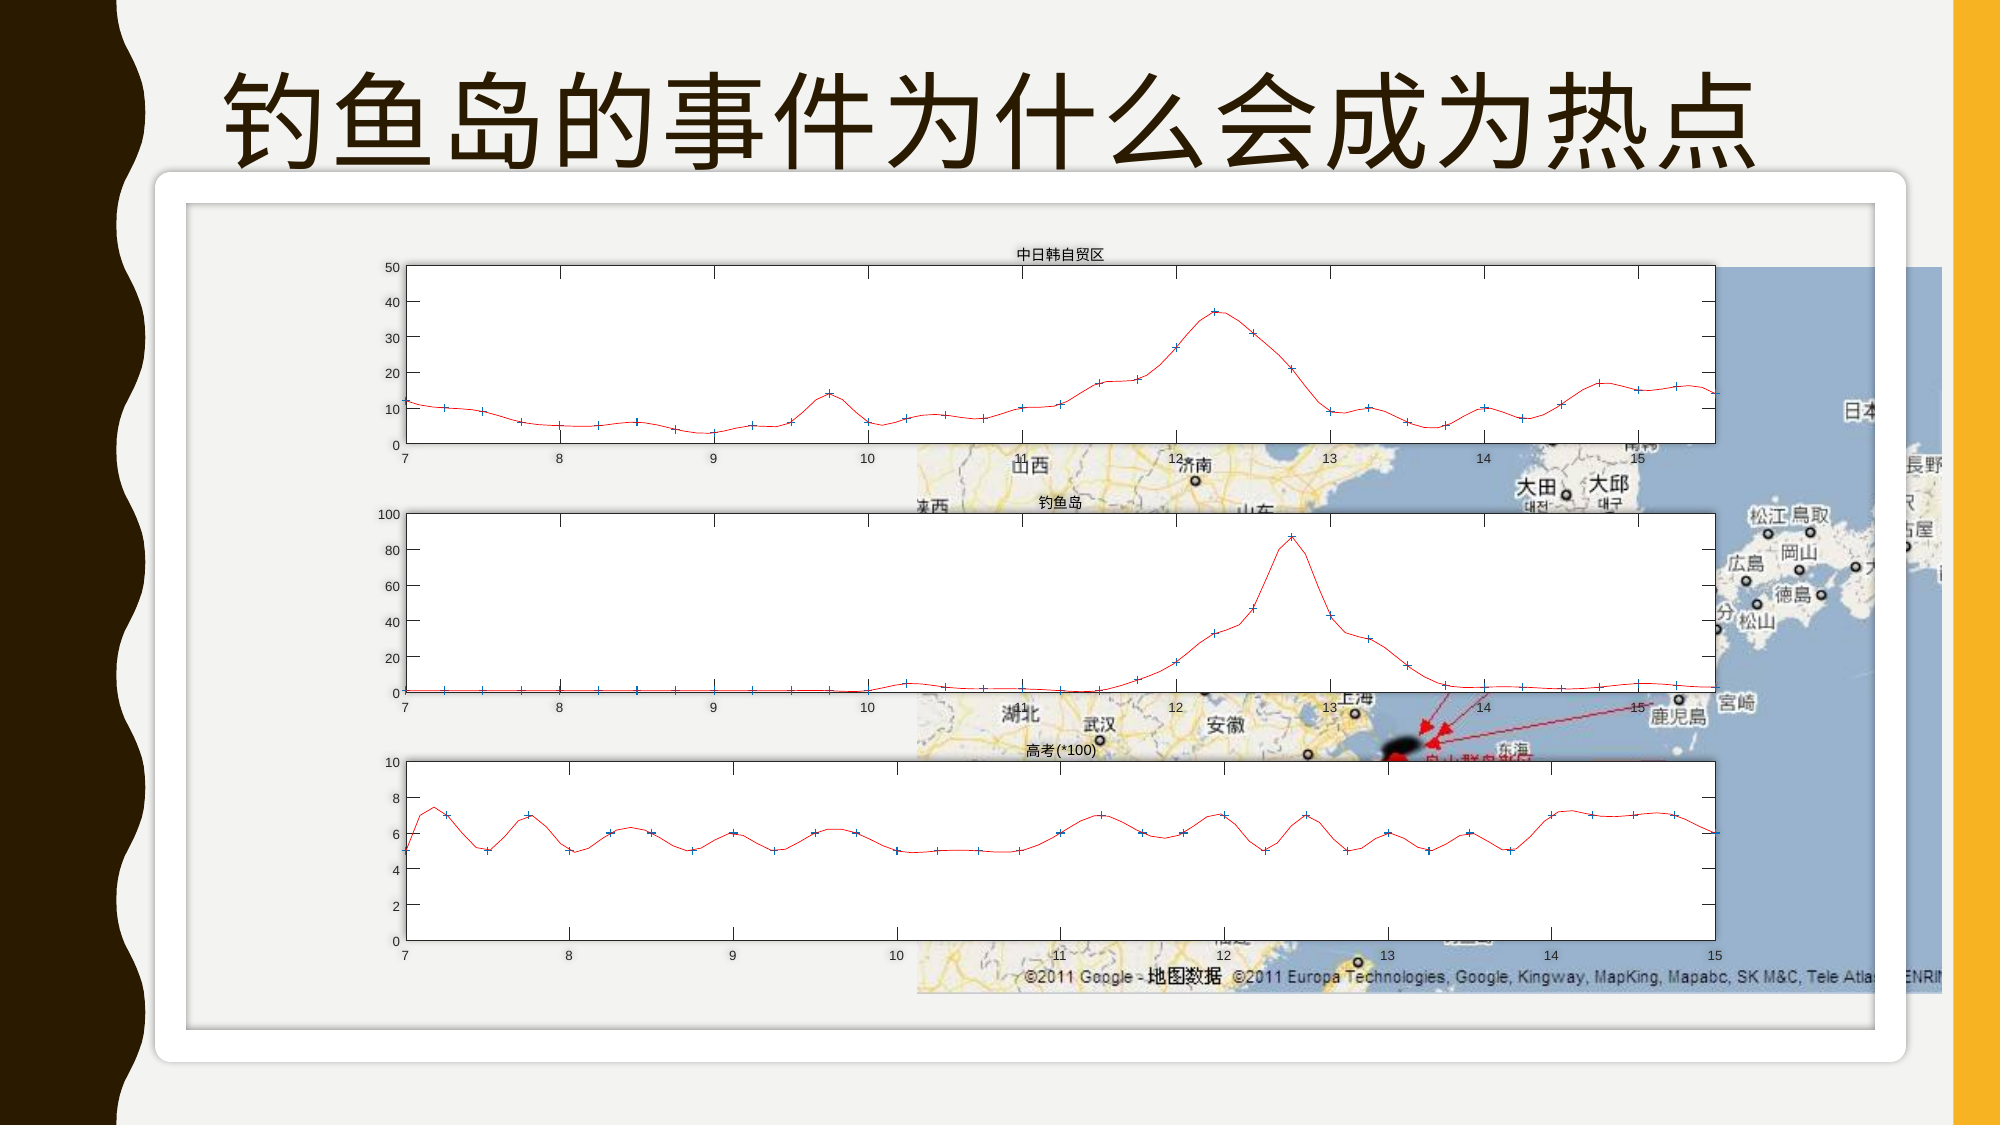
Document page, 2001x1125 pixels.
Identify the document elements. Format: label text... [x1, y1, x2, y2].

title 钓鱼岛的事件为什么会成为热点 [205, 62, 1875, 166]
picture [186, 202, 1942, 1031]
